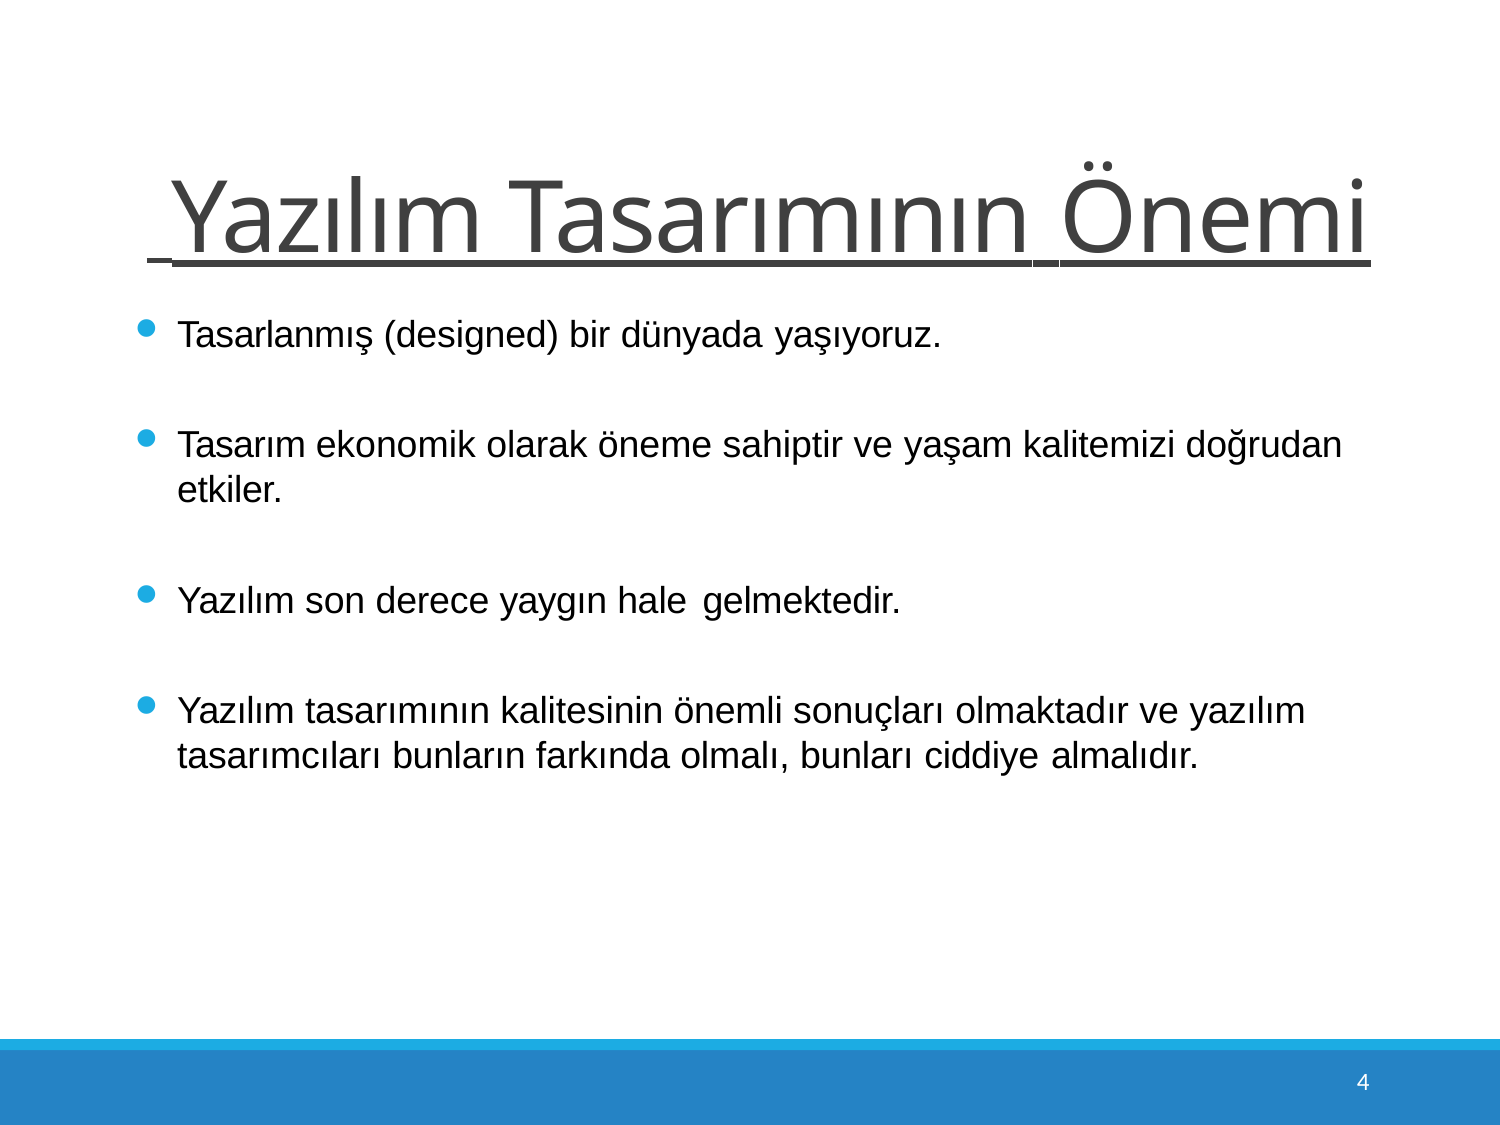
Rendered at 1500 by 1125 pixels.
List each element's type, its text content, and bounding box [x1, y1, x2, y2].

slide_number 62 [1338, 1069, 1386, 1125]
text_box Tasarlanmış (designed) bir dünyada yaşıyoruz. Tasarım ekonomik olarak öneme sahiptir ve yaşam kalitemizi doğrudan etkiler. Yazılım son derece yaygın hale gelmektedir. Yazılım tasarımının kalitesinin önemli sonuçları olmaktadır ve yazılım tasarımcıları bunların farkında olmalı, bunları ciddiye almalıdır. [132, 307, 1356, 777]
title Yazılım Tasarımının Önemi [124, 150, 1376, 393]
